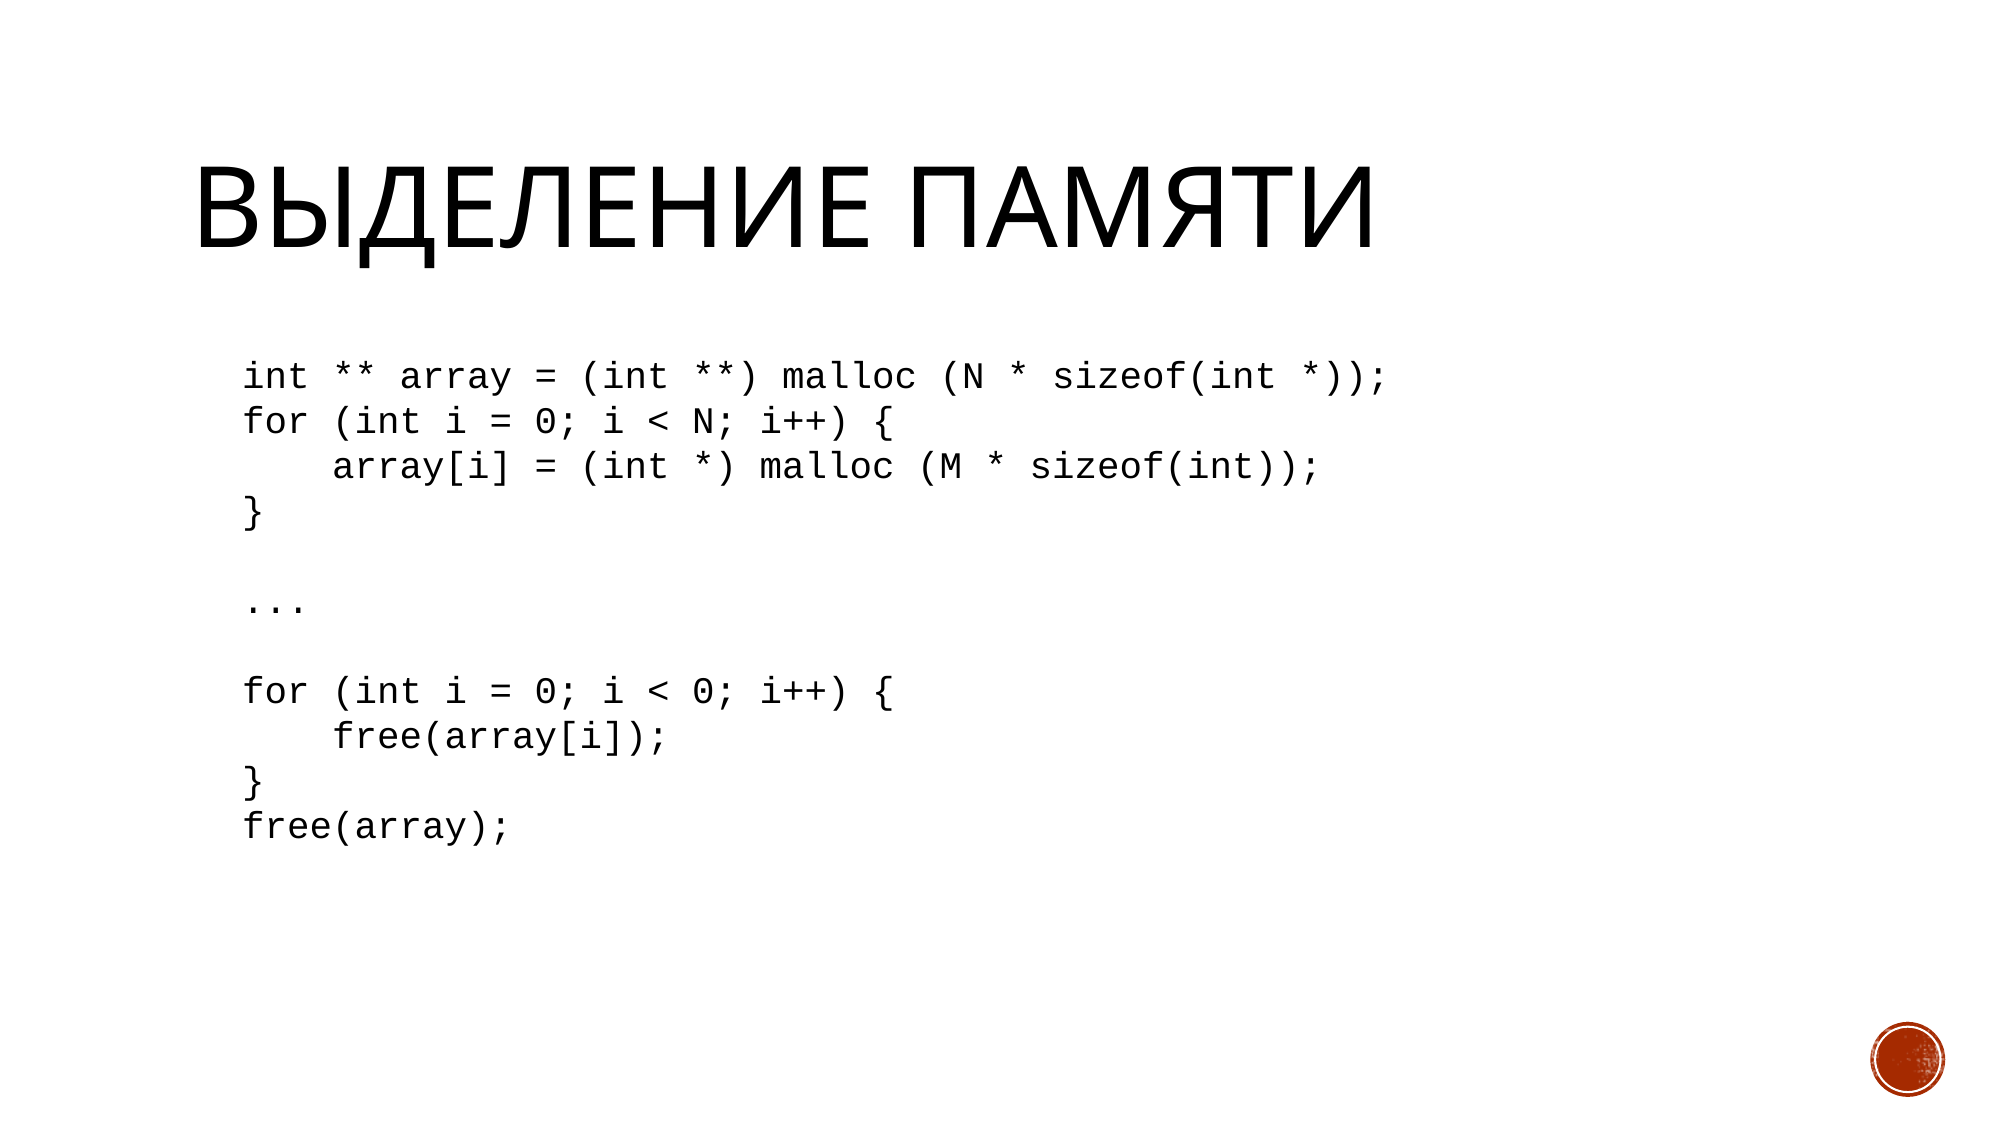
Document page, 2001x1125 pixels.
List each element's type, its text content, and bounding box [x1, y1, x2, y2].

title Выделение памяти [175, 79, 1826, 344]
text_box int ** array = (int **) malloc (N * sizeof(int *)); for (int i = 0; i < N; i++) { array[i] = (int *) malloc (M * sizeof(int)); } ... for (int i = 0; i < 0; i++) { free(array[i]); } free(array); [227, 343, 1405, 854]
